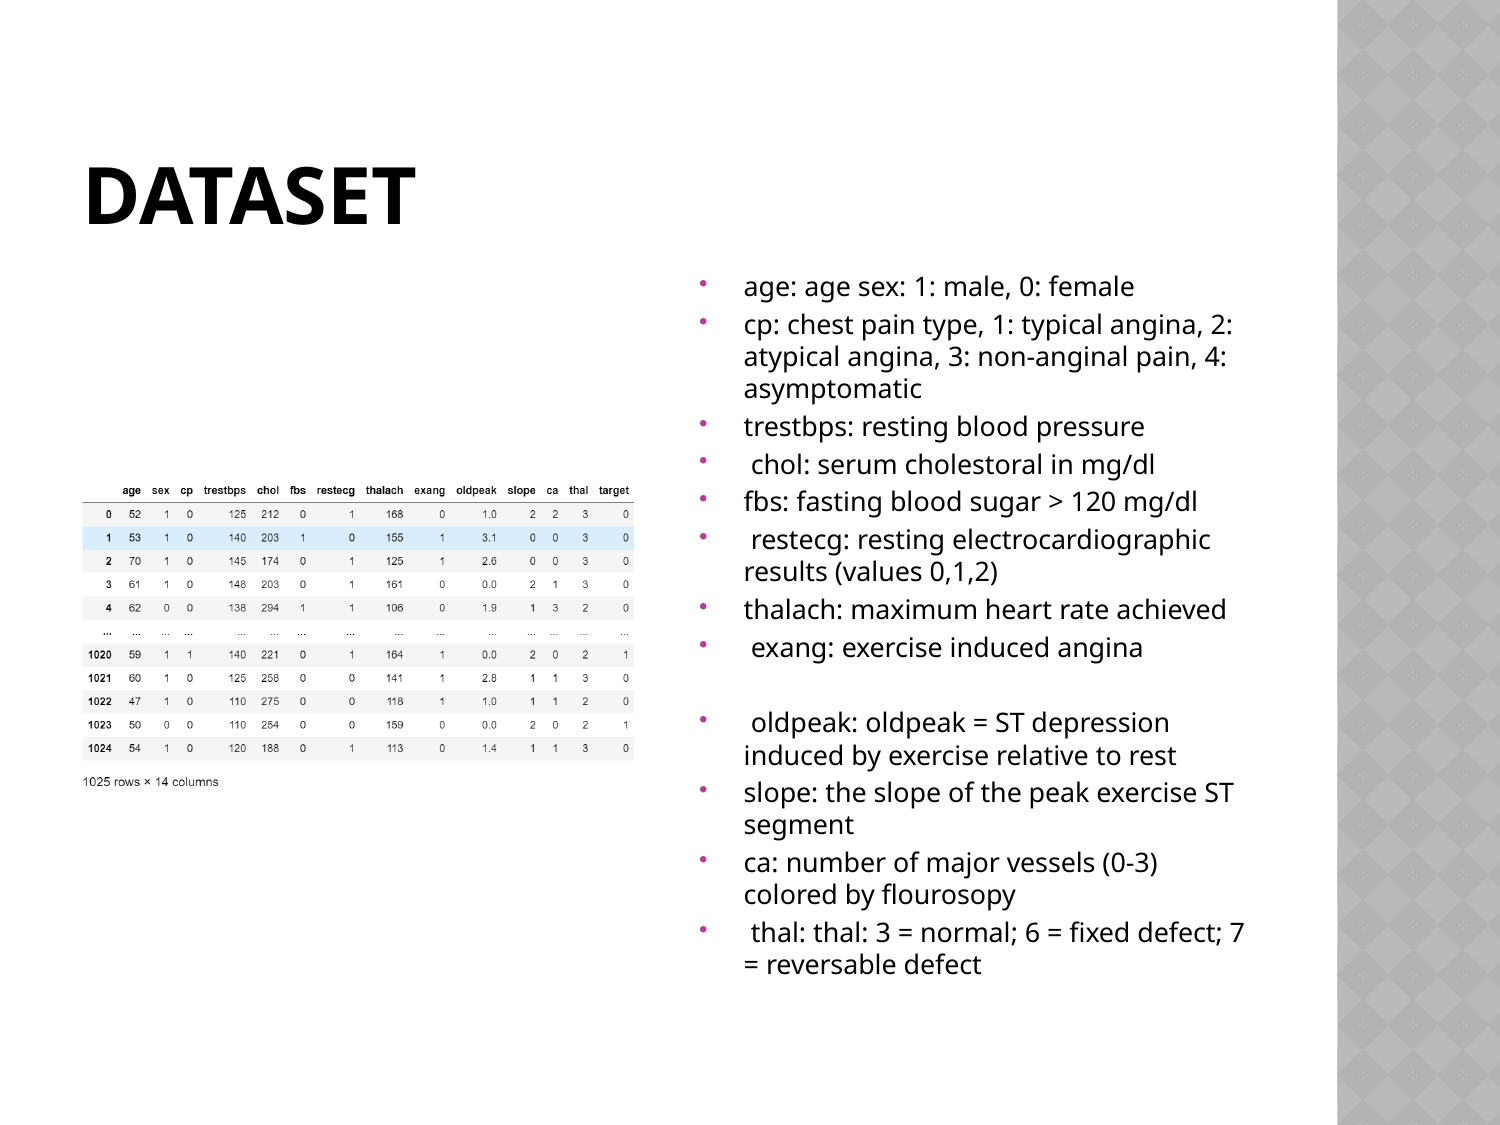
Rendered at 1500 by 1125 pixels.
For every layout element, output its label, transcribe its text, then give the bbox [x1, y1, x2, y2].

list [74, 472, 654, 795]
list age: age sex: 1: male, 0: female cp: chest pain type, 1: typical angina, 2: atypical angina, 3: non-anginal pain, 4: asymptomatic trestbps: resting blood pressure chol: serum cholestoral in mg/dl fbs: fasting blood sugar > 120 mg/dl restecg: resting electrocardiographic results (values 0,1,2) thalach: maximum heart rate achieved exang: exercise induced angina oldpeak: oldpeak = ST depression induced by exercise relative to rest slope: the slope of the peak exercise ST segment ca: number of major vessels (0-3) colored by flourosopy thal: thal: 3 = normal; 6 = fixed defect; 7 = reversable defect [685, 262, 1263, 1005]
title DATASET [75, 52, 1263, 240]
